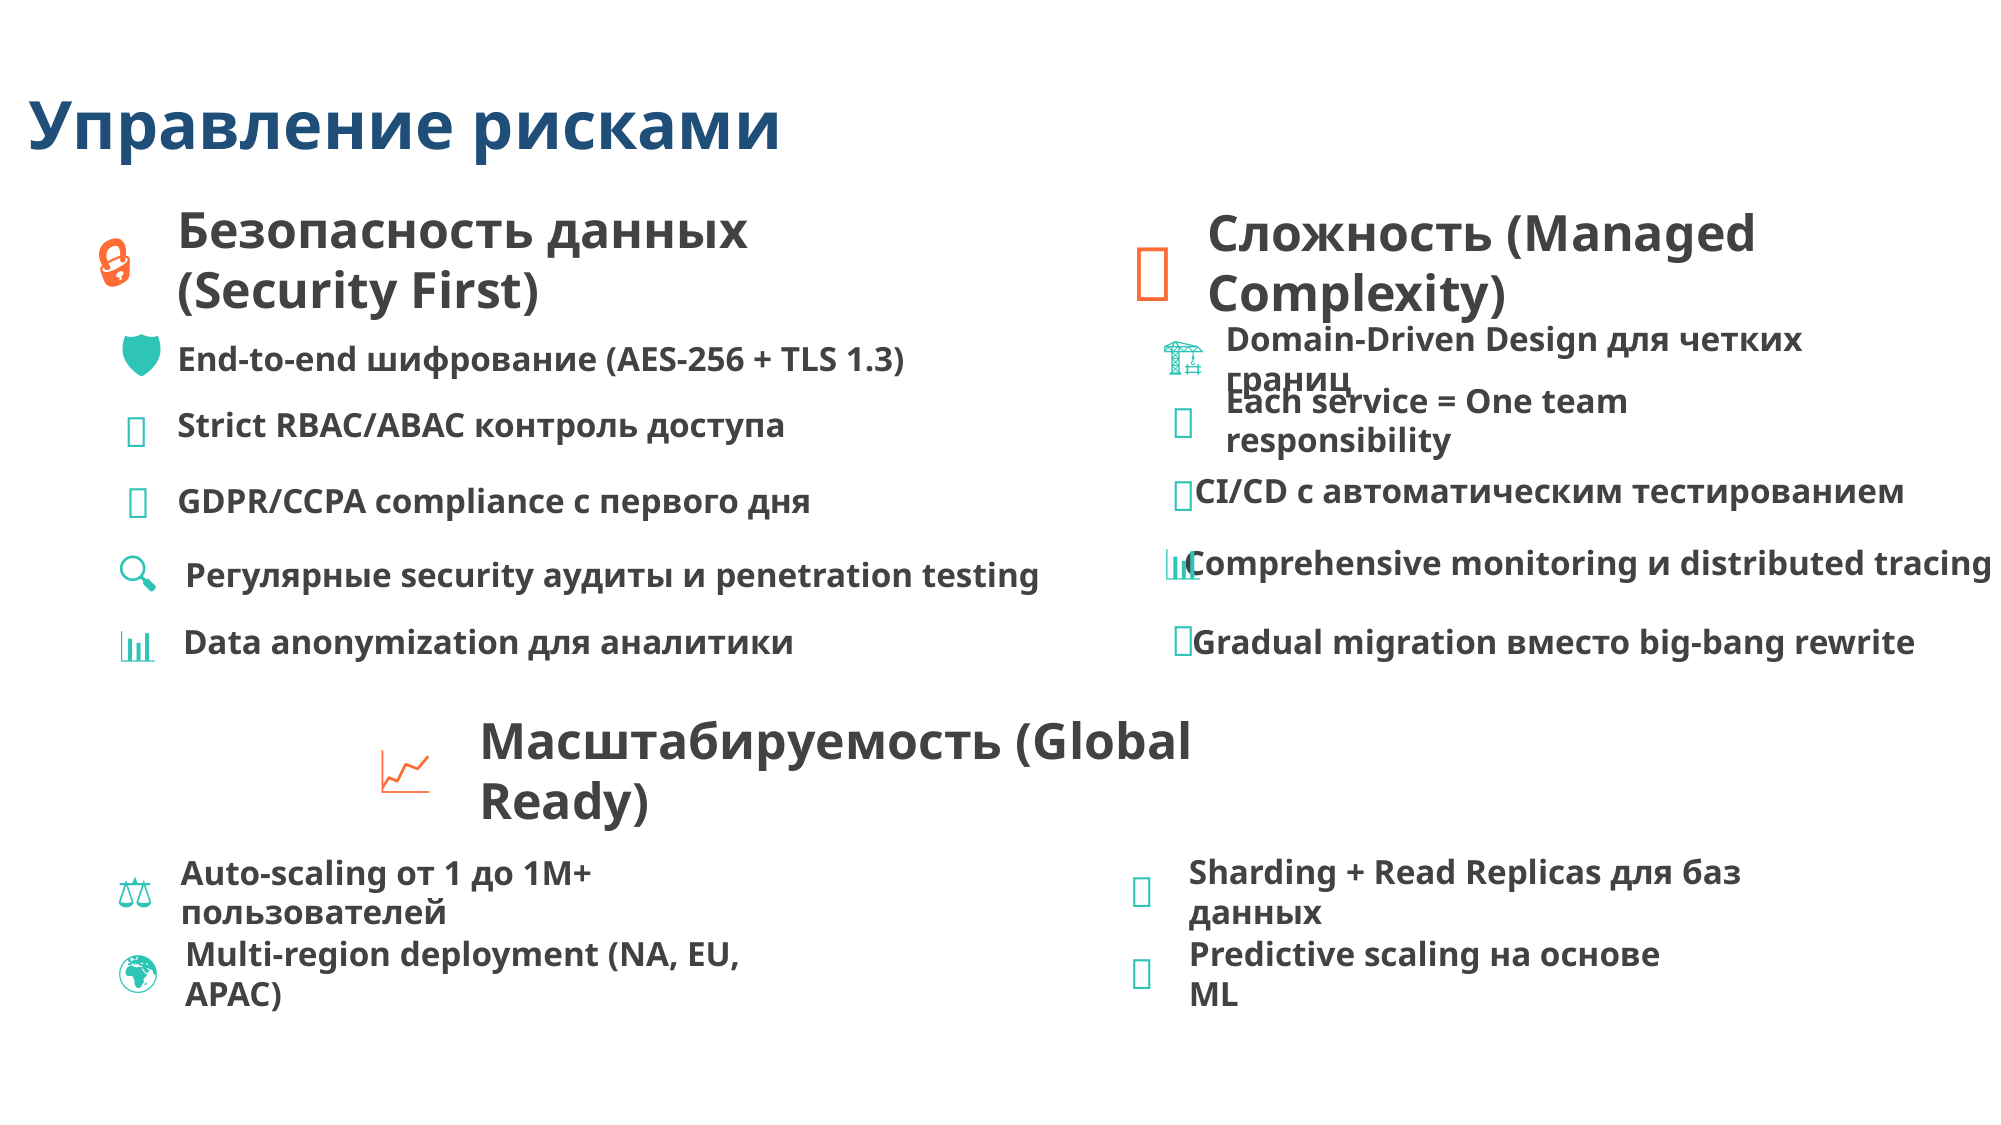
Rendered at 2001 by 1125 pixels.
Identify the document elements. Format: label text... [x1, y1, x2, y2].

text_box Strict RBAC/ABAC контроль доступа [177, 404, 834, 445]
text_box Comprehensive monitoring и distributed tracing [1231, 541, 2000, 582]
text_box Multi-region deployment (NA, EU, APAC) [185, 933, 813, 1014]
text_box Масштабируемость (Global Ready) [479, 709, 1334, 830]
text_box Безопасность данных (Security First) [177, 198, 830, 319]
text_box Регулярные security аудиты и penetration testing [185, 553, 1069, 594]
text_box 📈 [361, 726, 450, 812]
text_box Управление рисками [13, 75, 798, 171]
text_box Auto-scaling от 1 до 1M+ пользователей [180, 851, 828, 932]
text_box End-to-end шифрование (AES-256 + TLS 1.3) [192, 337, 976, 378]
text_box Data anonymization для аналитики [185, 621, 800, 662]
text_box Each service = One team responsibility [1225, 379, 1821, 460]
text_box Predictive scaling на основе ML [1188, 933, 1688, 1014]
text_box 🔮 [1114, 940, 1181, 1006]
text_box 🏗 [1144, 325, 1233, 391]
text_box 🔒 [81, 218, 148, 304]
text_box 🌐 [110, 469, 177, 535]
text_box Sharding + Read Replicas для баз данных [1188, 851, 1844, 932]
text_box 🛡 [106, 317, 192, 393]
text_box 🎯 [1156, 607, 1222, 672]
text_box 👤 [108, 398, 175, 464]
text_box 📊 [102, 612, 185, 677]
text_box 🔧 [1156, 389, 1222, 455]
text_box 📊 [1147, 530, 1231, 595]
text_box 🔍 [103, 541, 184, 606]
text_box Gradual migration вместо big-bang rewrite [1222, 621, 1926, 662]
text_box Domain-Driven Design для четких границ [1225, 318, 1877, 398]
text_box Сложность (Managed Complexity) [1207, 201, 1826, 322]
text_box  [1115, 219, 1190, 325]
text_box CI/CD с автоматическим тестированием [1222, 470, 1915, 511]
text_box 💾 [1114, 858, 1181, 924]
text_box 🔄 [1156, 462, 1222, 528]
text_box GDPR/CCPA compliance с первого дня [177, 480, 860, 521]
text_box ⚖ [101, 858, 180, 924]
text_box 🌍 [102, 940, 185, 1006]
